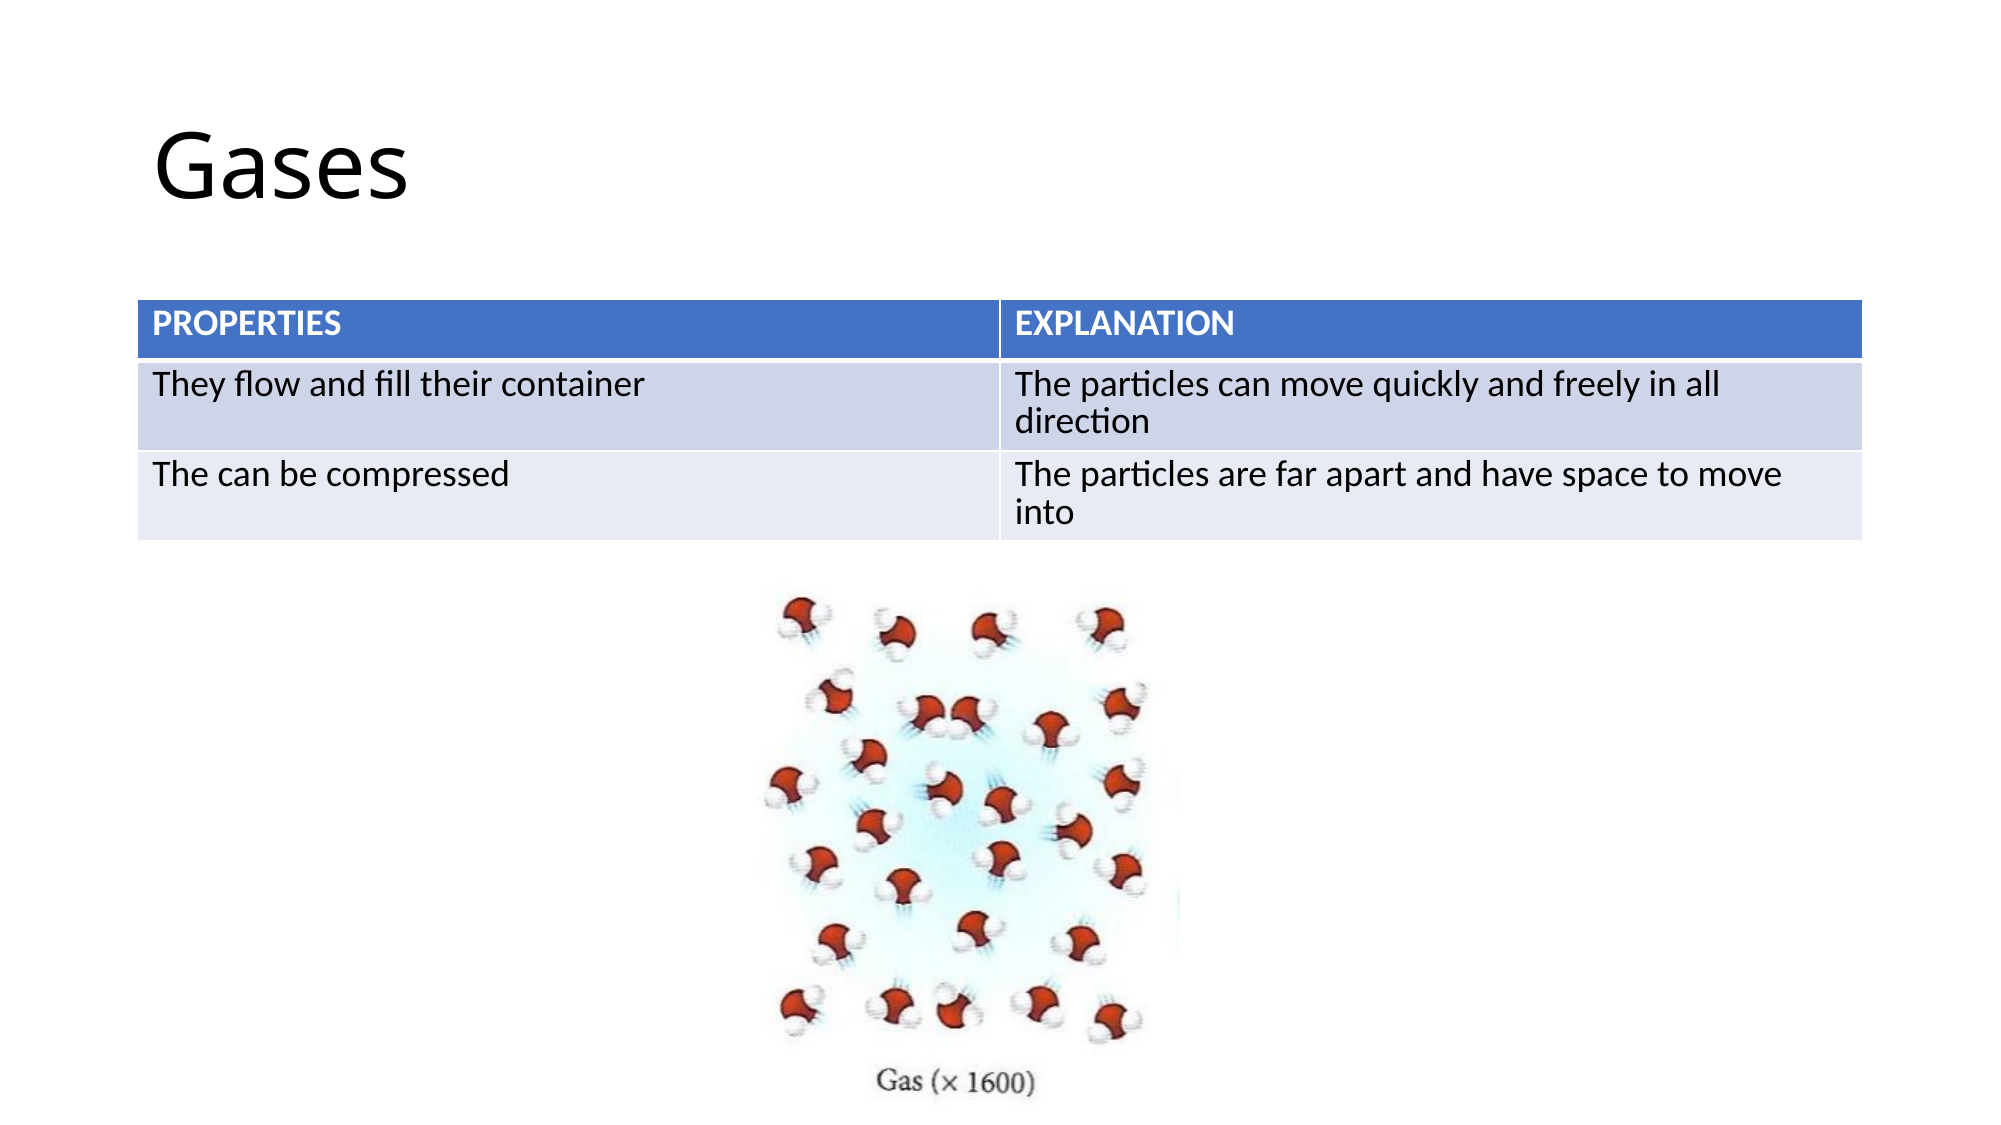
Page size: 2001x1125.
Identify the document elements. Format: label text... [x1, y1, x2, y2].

table_cell The particles are far apart and have space to move into [1001, 452, 1862, 540]
table_cell The can be compressed [138, 452, 999, 540]
table_header EXPLANATION [1001, 300, 1862, 358]
table_cell They flow and fill their container [138, 363, 999, 450]
picture [742, 568, 1180, 1125]
table_header PROPERTIES [138, 300, 999, 358]
title Gases [137, 59, 1863, 278]
table_cell The particles can move quickly and freely in all direction [1001, 363, 1862, 450]
